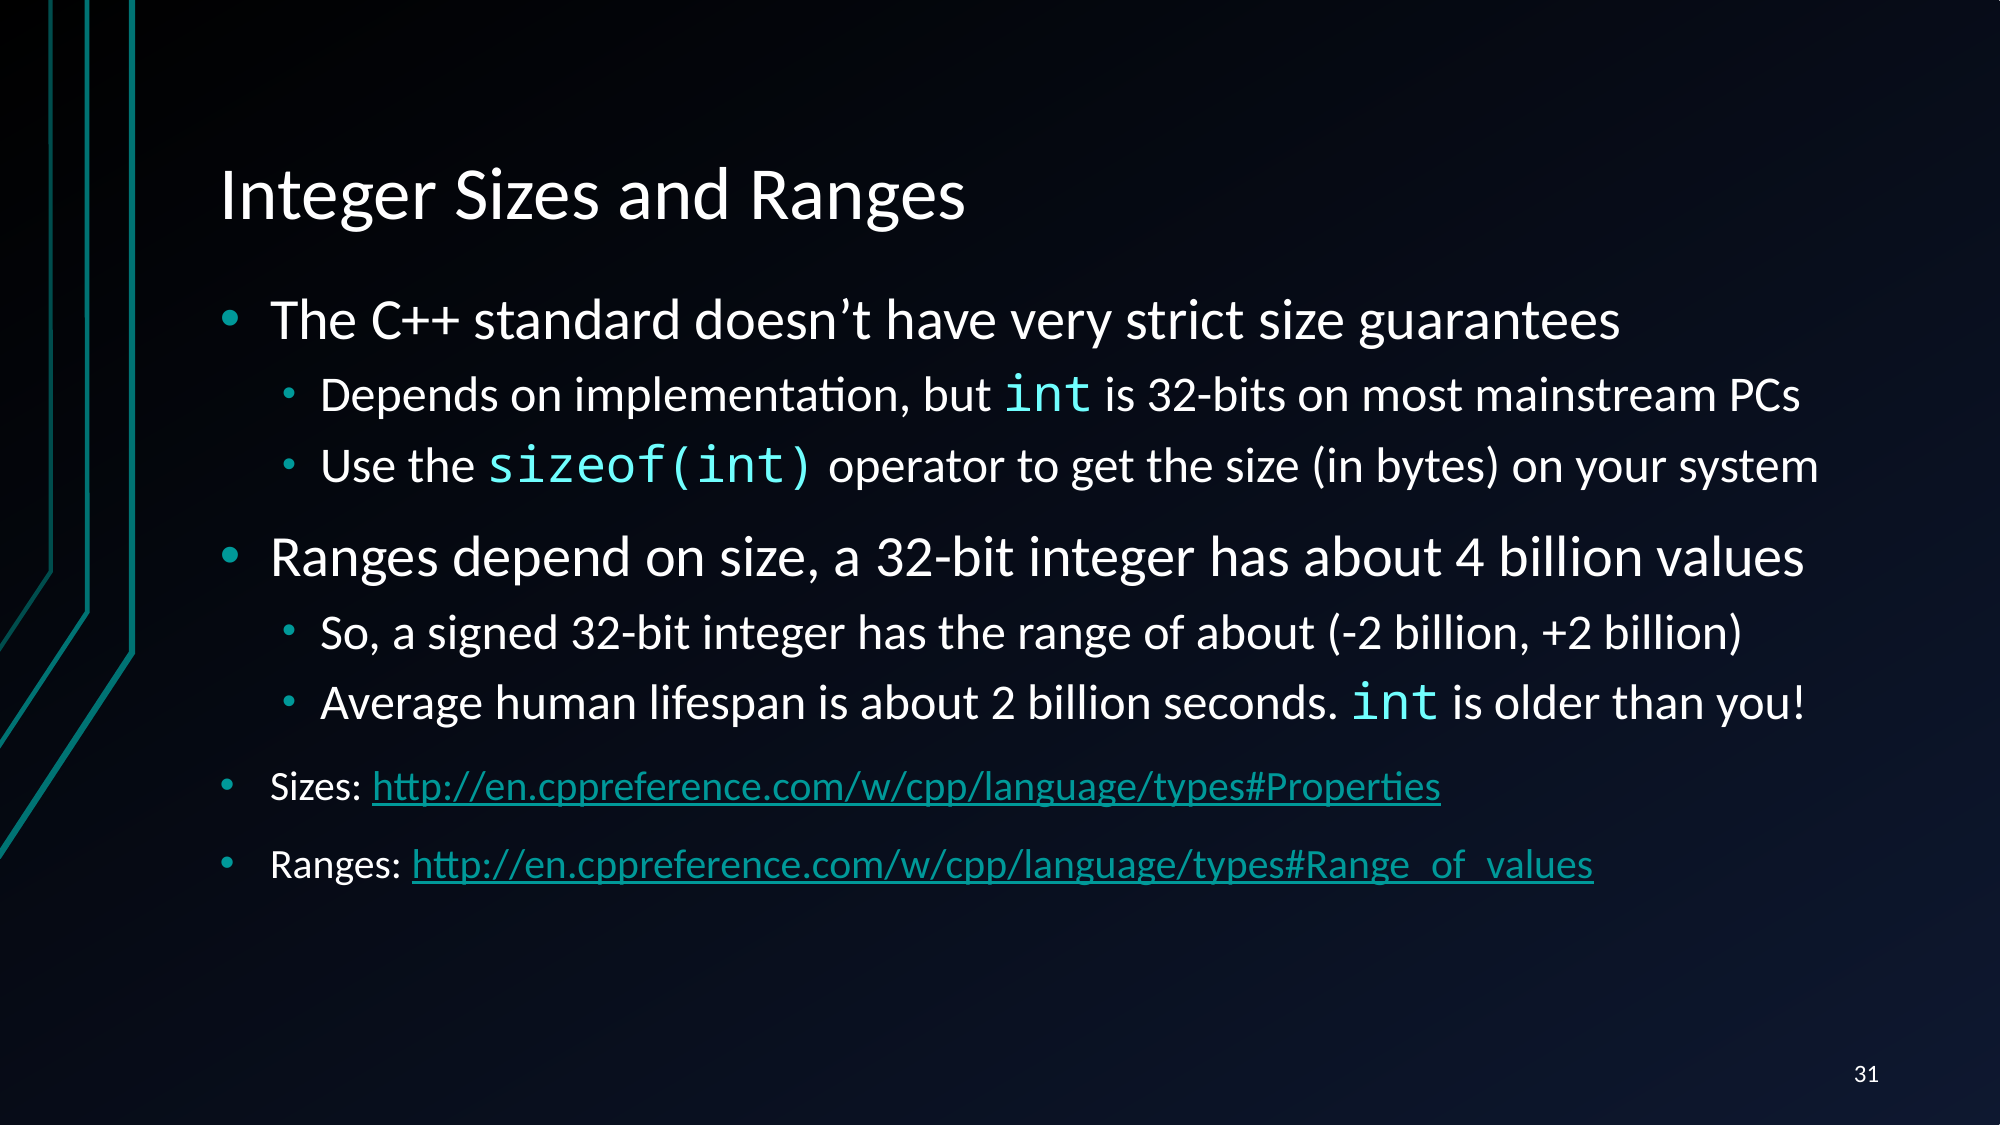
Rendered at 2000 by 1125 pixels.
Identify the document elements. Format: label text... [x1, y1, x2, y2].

slide_number 31 [1732, 1042, 1900, 1103]
title Integer Sizes and Ranges [199, 45, 1900, 246]
list The C++ standard doesn’t have very strict size guarantees Depends on implementation, but int is 32-bits on most mainstream PCs Use the sizeof(int) operator to get the size (in bytes) on your system Ranges depend on size, a 32-bit integer has about 4 billion values So, a signed 32-bit integer has the range of about (-2 billion, +2 billion) Average human lifespan is about 2 billion seconds. int is older than you! Sizes: http://en.cppreference.com/w/cpp/language/types#Properties Ranges: http://en.cppreference.com/w/cpp/language/types#Range_of_values [199, 279, 1900, 1012]
